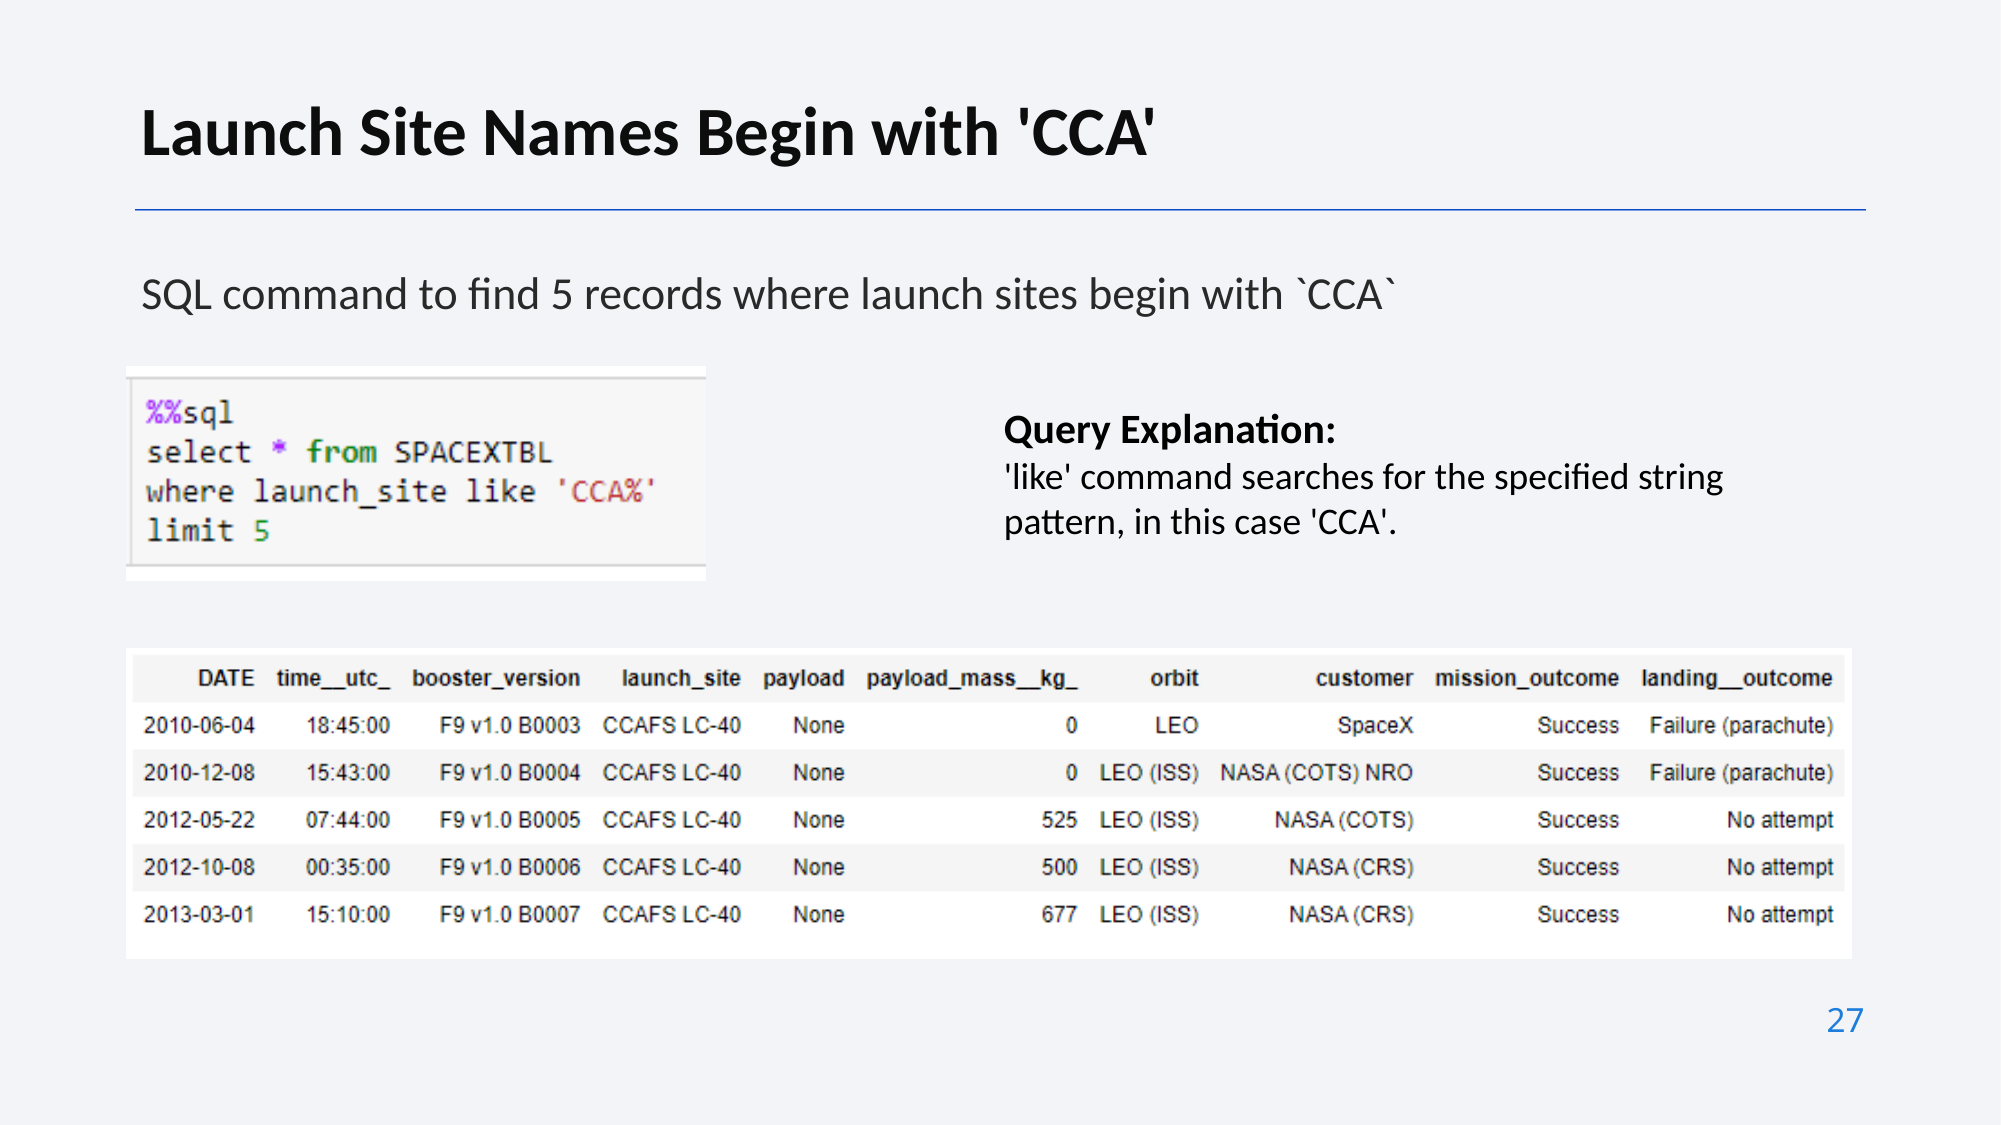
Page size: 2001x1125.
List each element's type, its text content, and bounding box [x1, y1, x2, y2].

text_box Launch Site Names Begin with 'CCA' [126, 88, 1852, 179]
picture [0, 0, 2001, 1125]
slide_number 27 [1429, 988, 1880, 1055]
text_box Query Explanation: 'like' command searches for the specified string pattern, in this case 'CCA'. [988, 394, 1756, 550]
list SQL command to find 5 records where launch sites begin with `CCA` [126, 256, 1725, 337]
